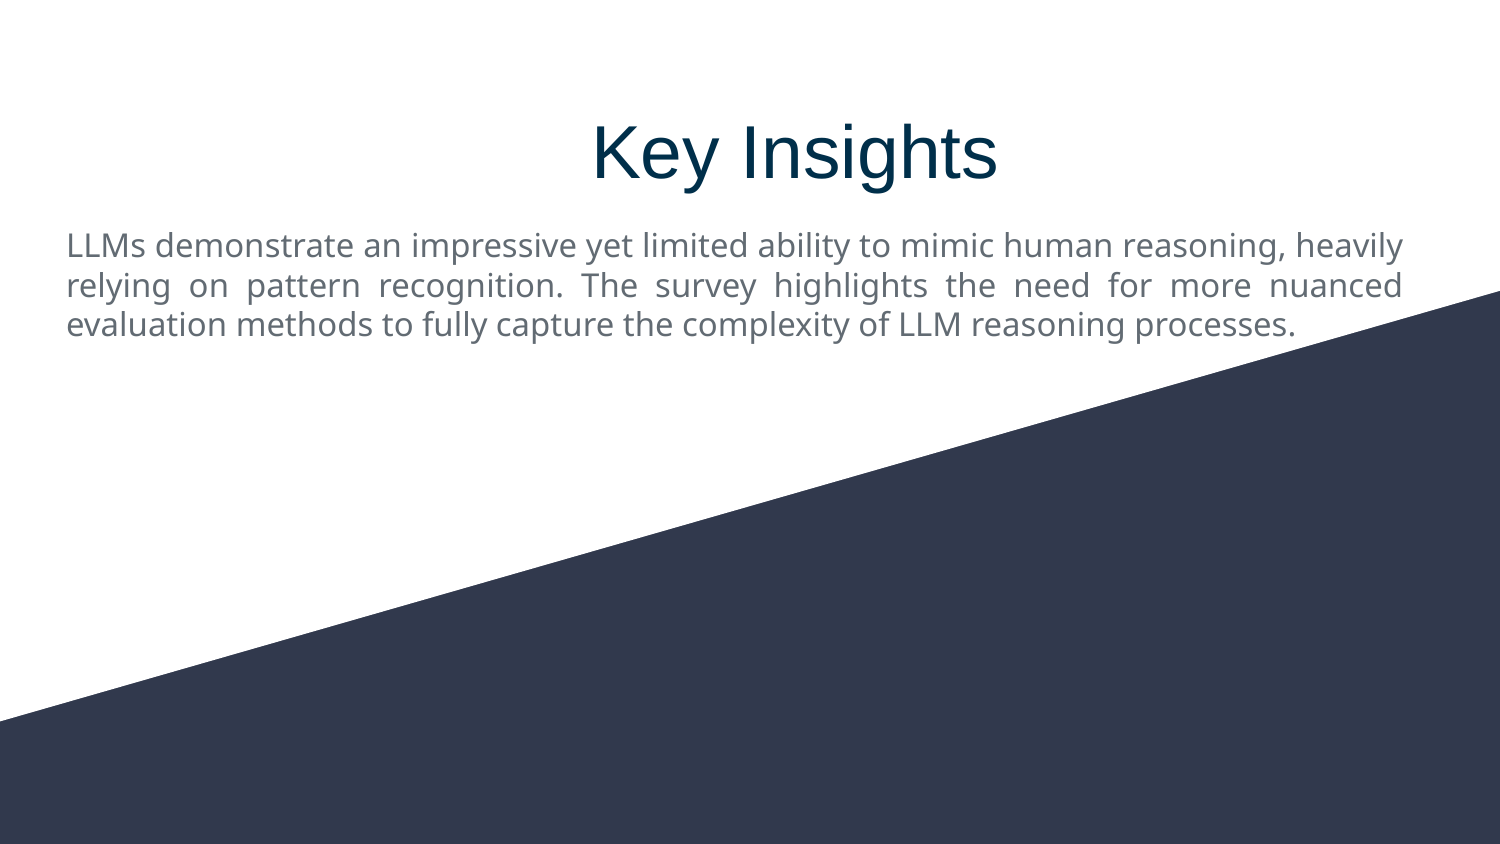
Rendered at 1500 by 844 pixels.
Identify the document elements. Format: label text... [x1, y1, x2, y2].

title Key Insights [51, 88, 1449, 210]
subtitle LLMs demonstrate an impressive yet limited ability to mimic human reasoning, heavily relying on pattern recognition. The survey highlights the need for more nuanced evaluation methods to fully capture the complexity of LLM reasoning processes. [51, 209, 1421, 397]
